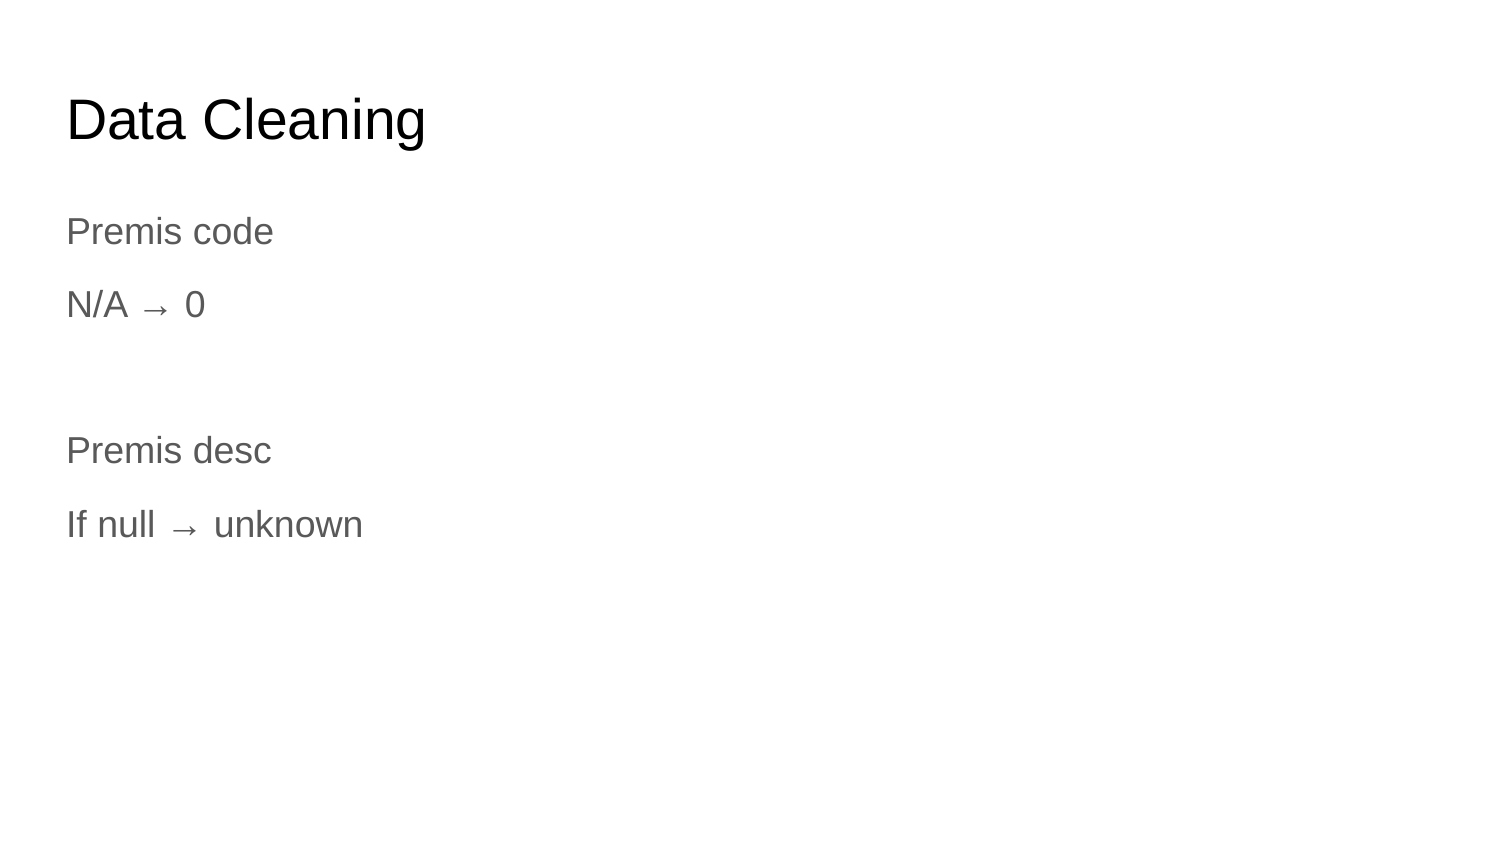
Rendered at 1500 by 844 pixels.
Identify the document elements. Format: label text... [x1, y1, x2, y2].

title Data Cleaning [51, 72, 1449, 167]
list Premis code N/A → 0 Premis desc If null → unknown [51, 189, 1449, 750]
